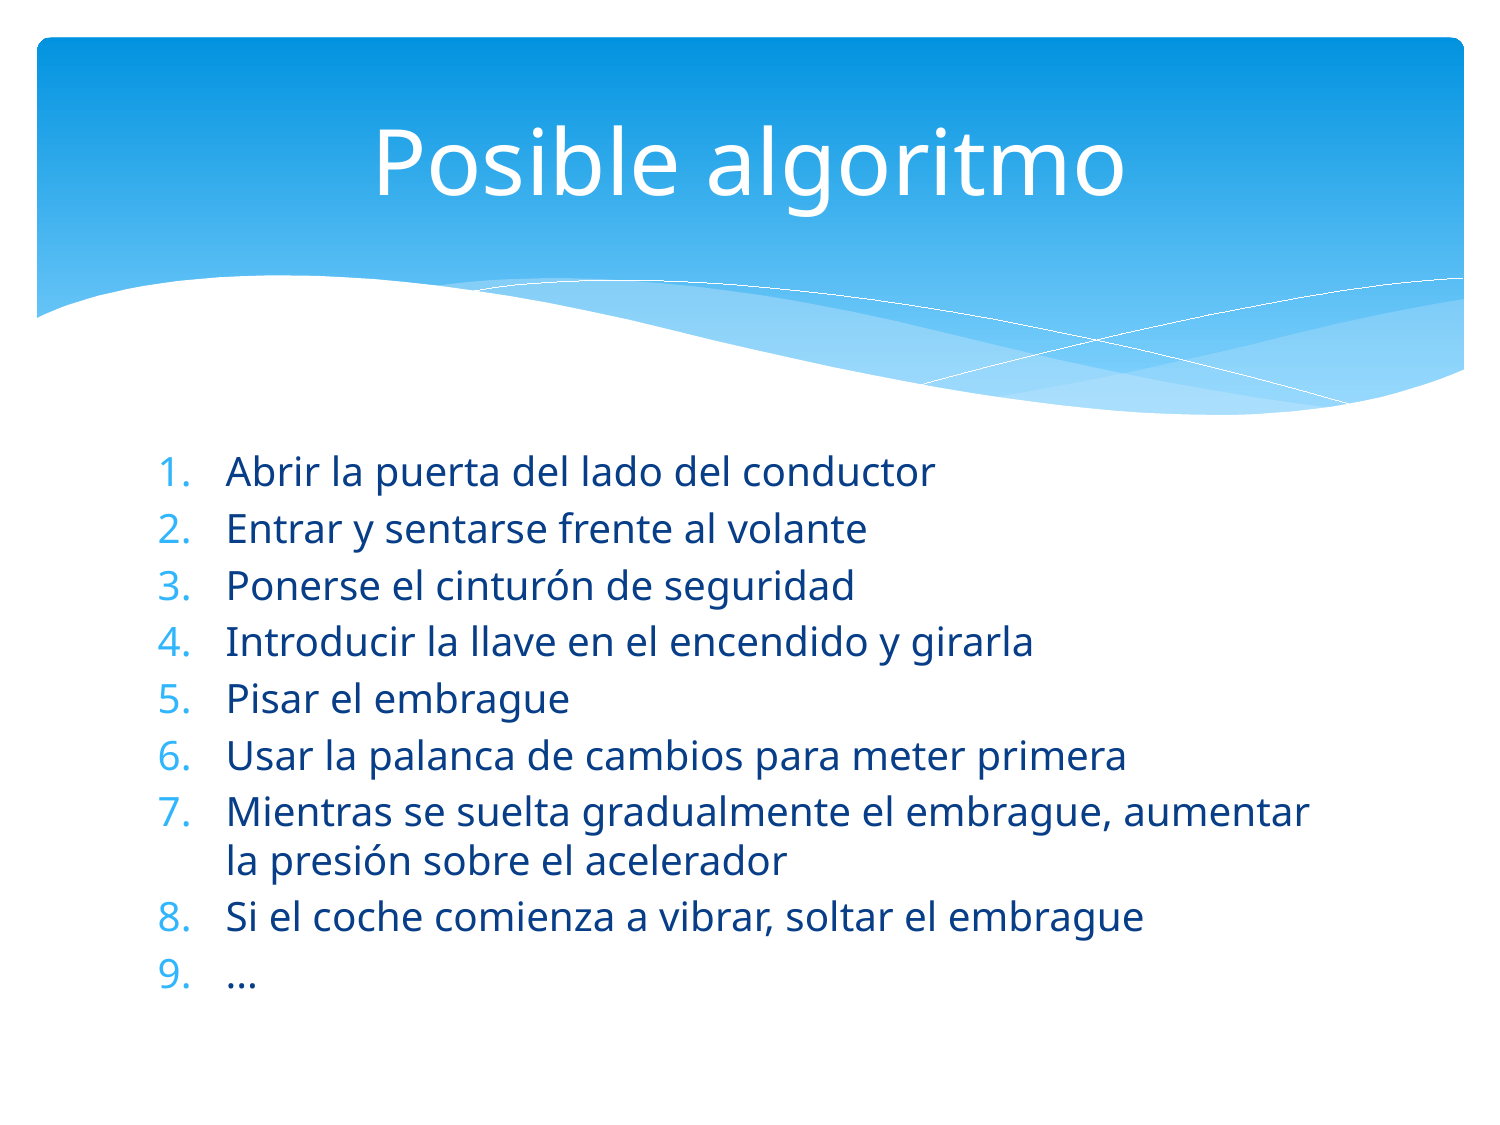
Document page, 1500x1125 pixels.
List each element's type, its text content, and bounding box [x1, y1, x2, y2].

text_box Posible algoritmo [75, 55, 1425, 261]
text_box Abrir la puerta del lado del conductor Entrar y sentarse frente al volante Ponerse el cinturón de seguridad Introducir la llave en el encendido y girarla Pisar el embrague Usar la palanca de cambios para meter primera Mientras se suelta gradualmente el embrague, aumentar la presión sobre el acelerador Si el coche comienza a vibrar, soltar el embrague ... [142, 438, 1359, 1005]
